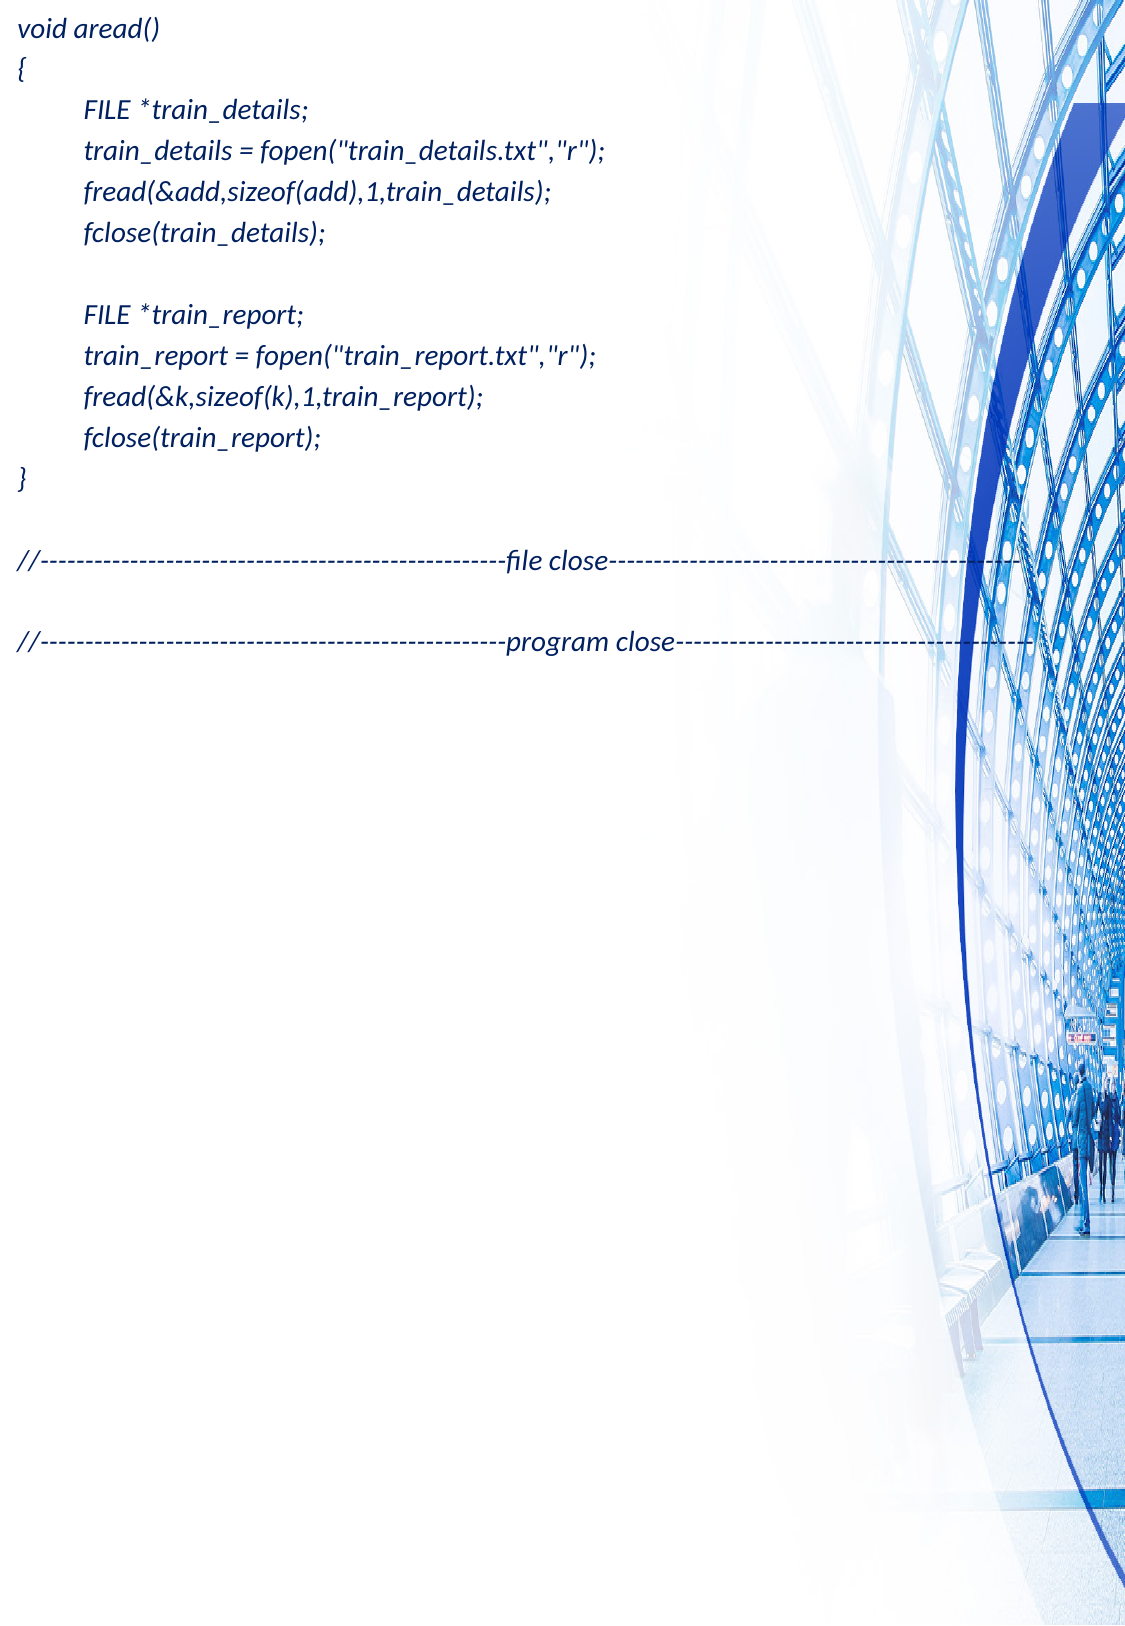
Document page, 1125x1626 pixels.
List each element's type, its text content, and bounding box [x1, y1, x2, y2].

list void aread() { FILE *train_details; train_details = fopen("train_details.txt","r"); fread(&add,sizeof(add),1,train_details); fclose(train_details); FILE *train_report; train_report = fopen("train_report.txt","r"); fread(&k,sizeof(k),1,train_report); fclose(train_report); } //----------------------------------------------------file close---------------------------------------------- //----------------------------------------------------program close---------------------------------------- [0, 0, 1125, 1625]
